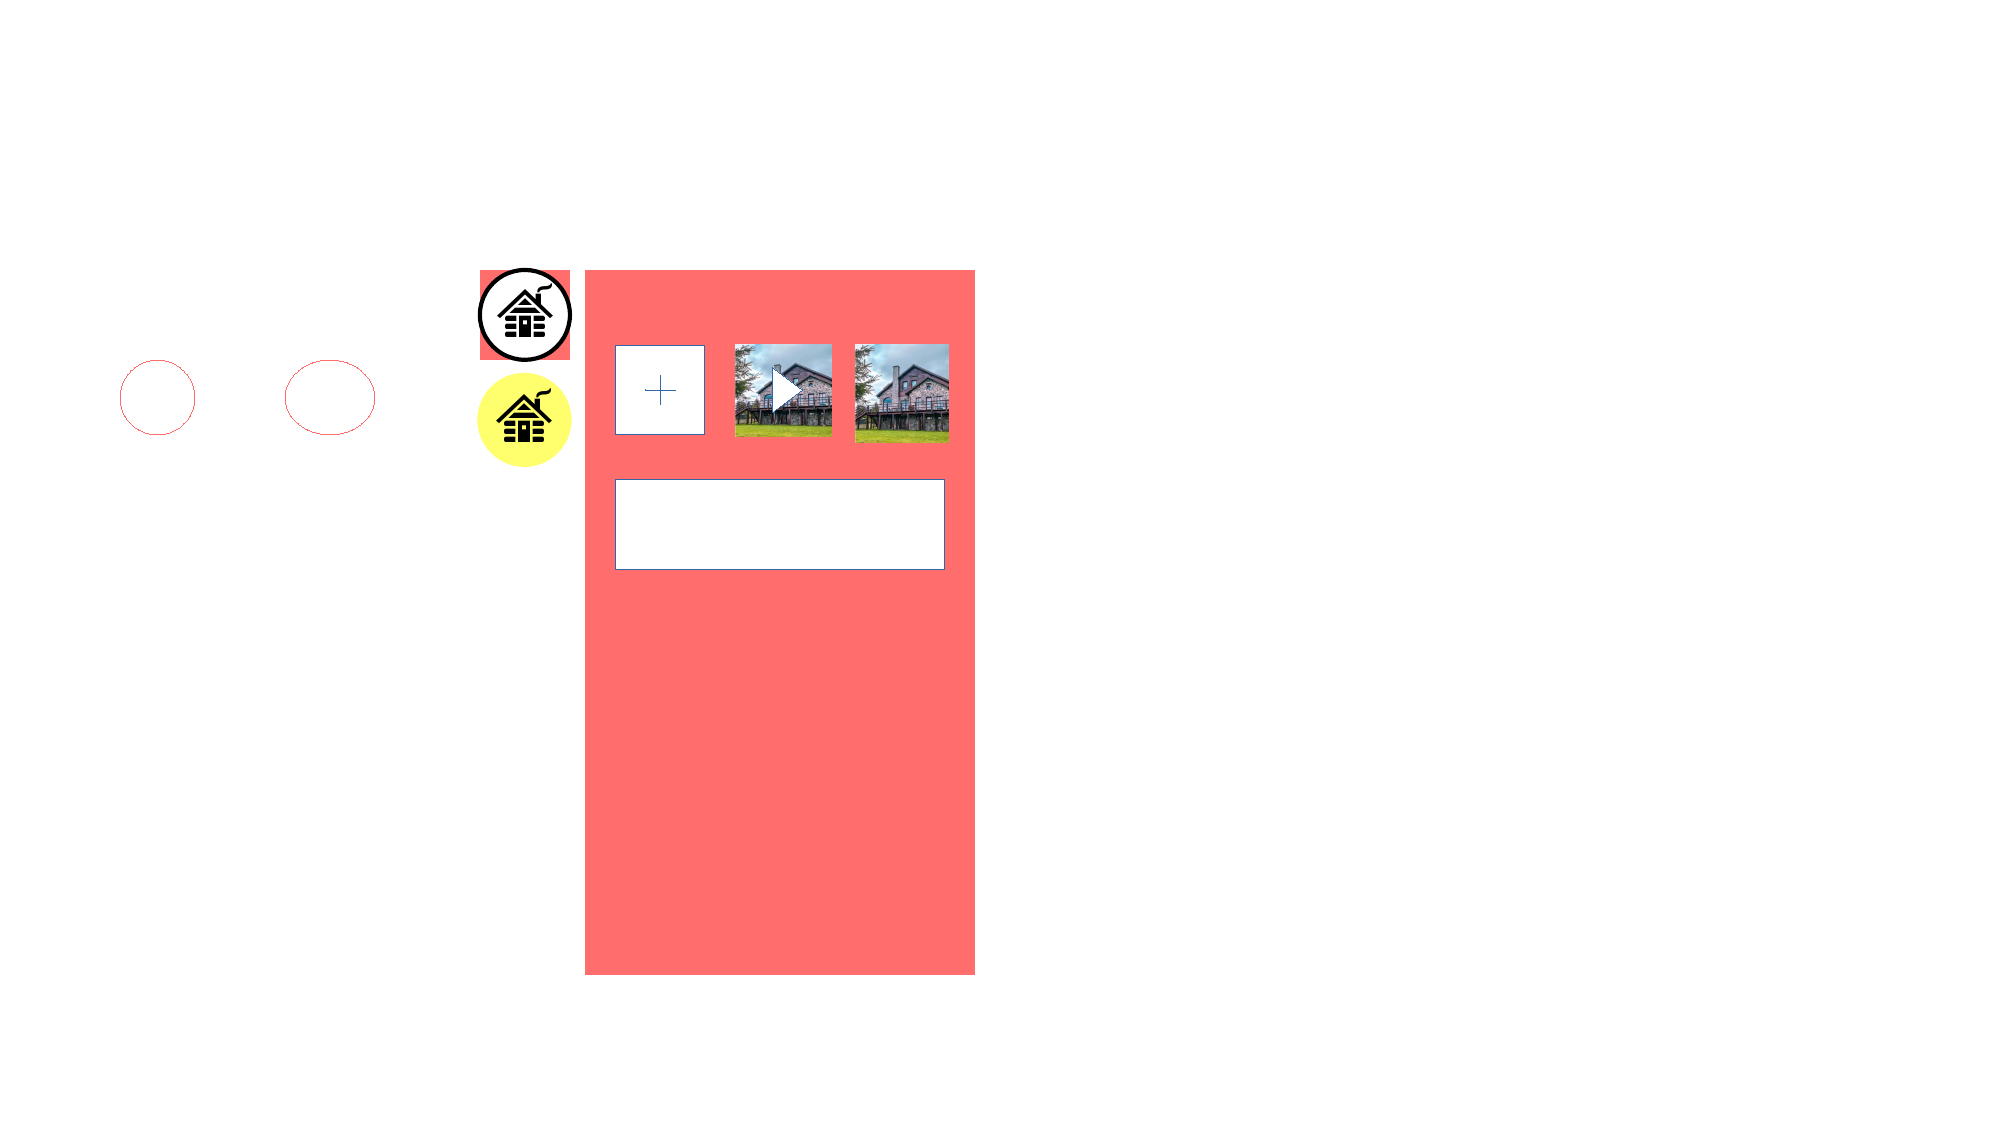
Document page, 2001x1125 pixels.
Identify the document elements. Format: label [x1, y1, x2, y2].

text_box [285, 360, 375, 435]
text_box [585, 270, 975, 975]
text_box [614, 344, 950, 571]
text_box [479, 374, 570, 466]
text_box [479, 269, 571, 361]
text_box [120, 360, 195, 435]
